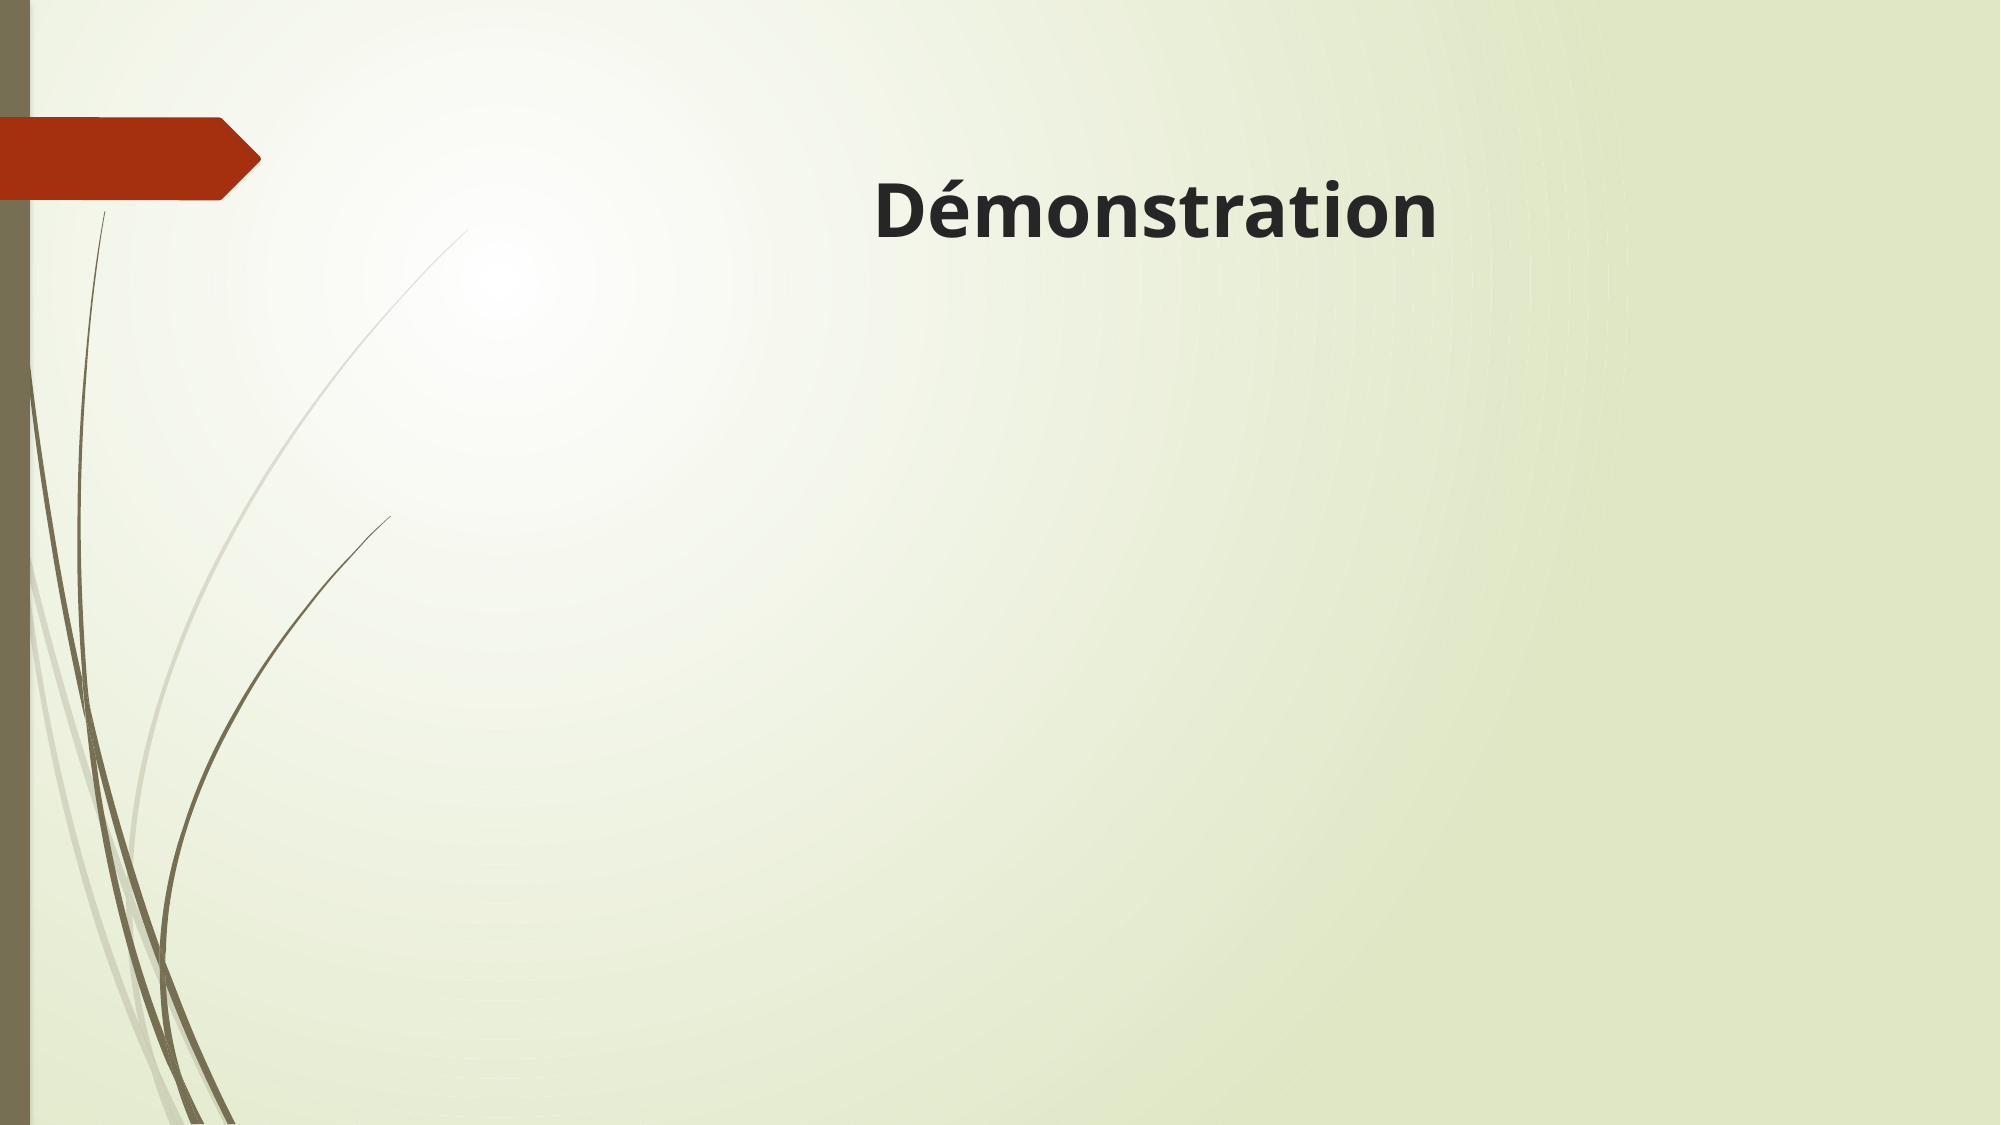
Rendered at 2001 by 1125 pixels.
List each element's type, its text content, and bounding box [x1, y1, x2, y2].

title Démonstration [425, 102, 1888, 313]
